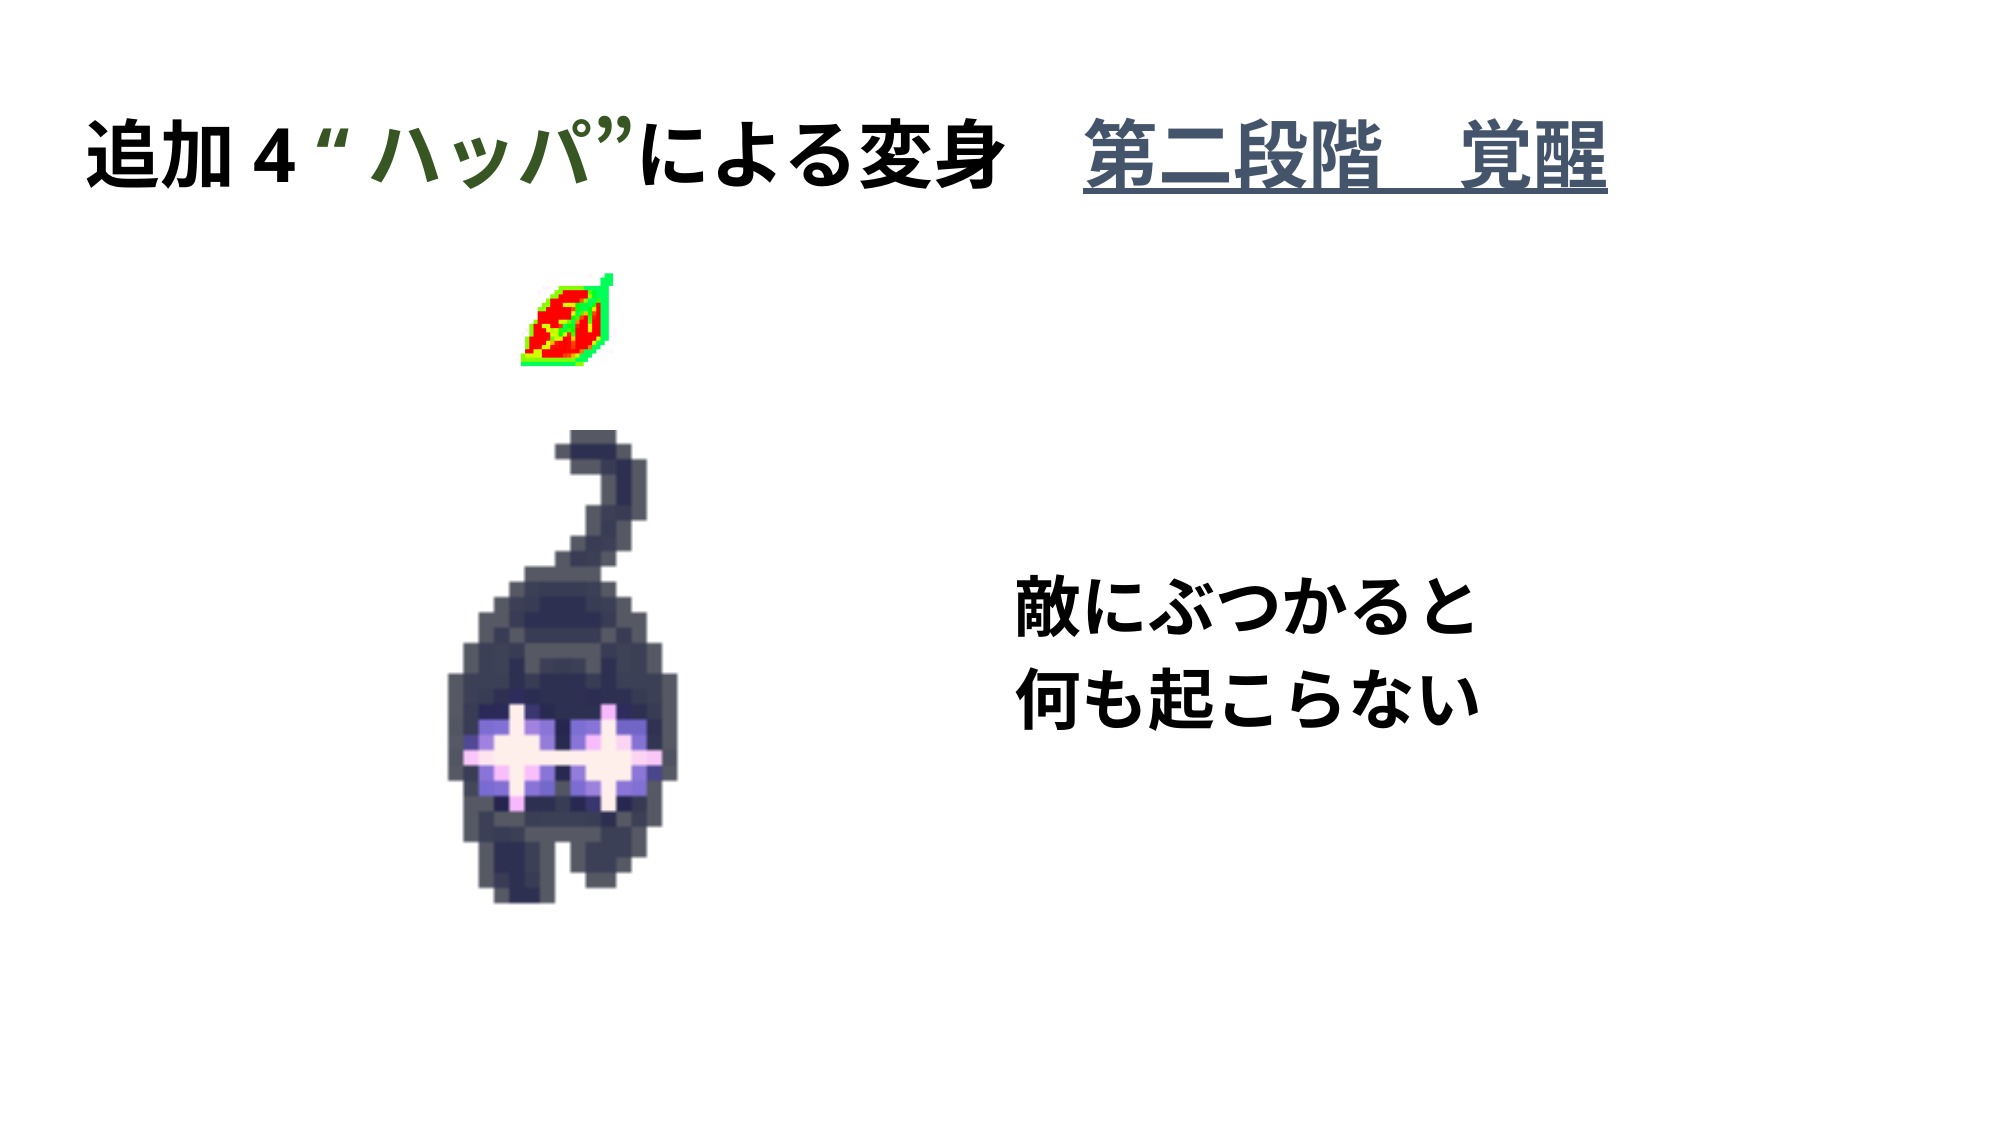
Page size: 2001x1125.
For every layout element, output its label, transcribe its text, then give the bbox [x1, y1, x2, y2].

picture [500, 248, 634, 383]
list 敵にぶつかると 何も起こらない [999, 331, 1869, 981]
picture [312, 430, 801, 920]
title 追加4 “ハッパ”による変身 第二段階 覚醒 [70, 67, 1908, 249]
